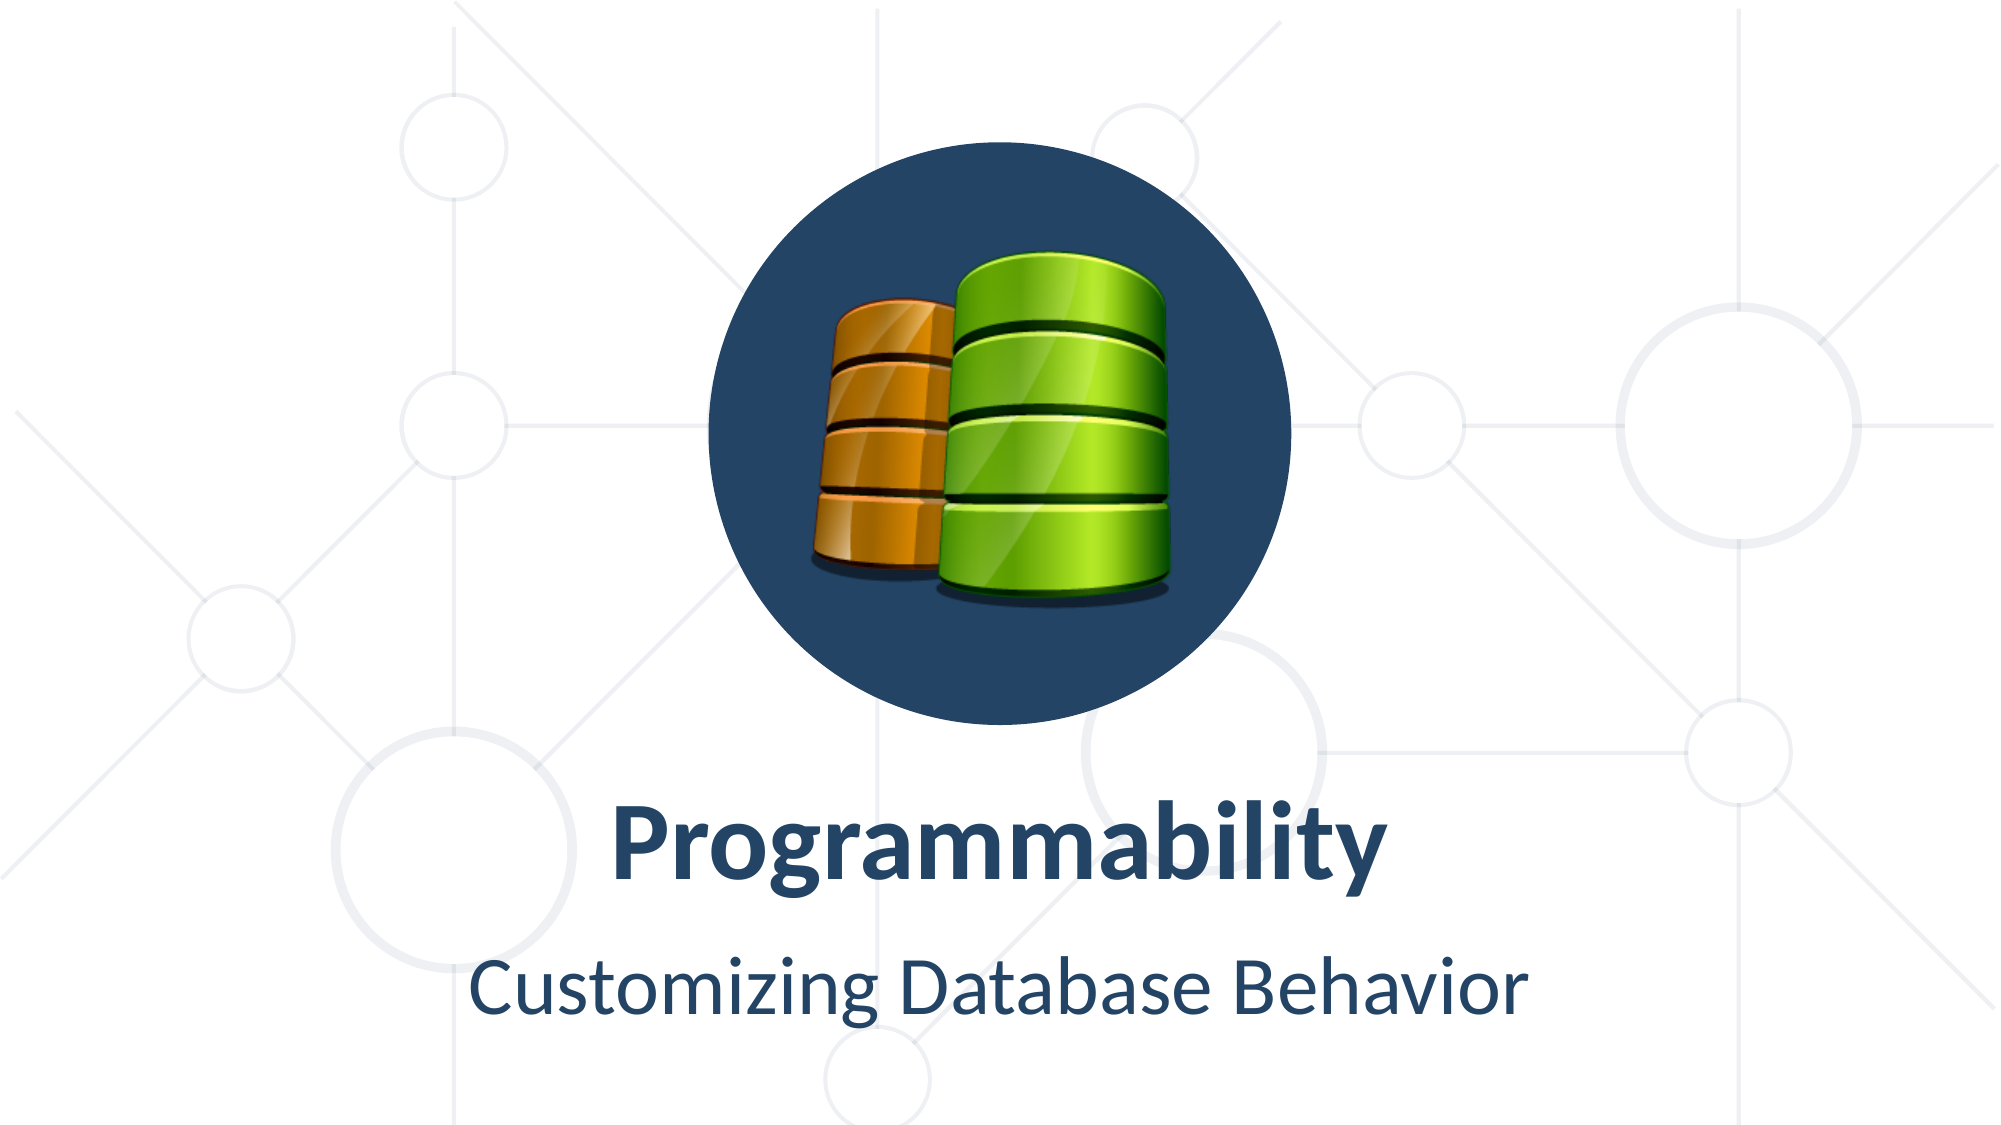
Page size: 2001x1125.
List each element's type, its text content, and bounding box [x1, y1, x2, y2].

picture [608, 235, 1198, 617]
title Programmability [100, 771, 1900, 898]
subtitle Customizing Database Behavior [100, 916, 1900, 1043]
